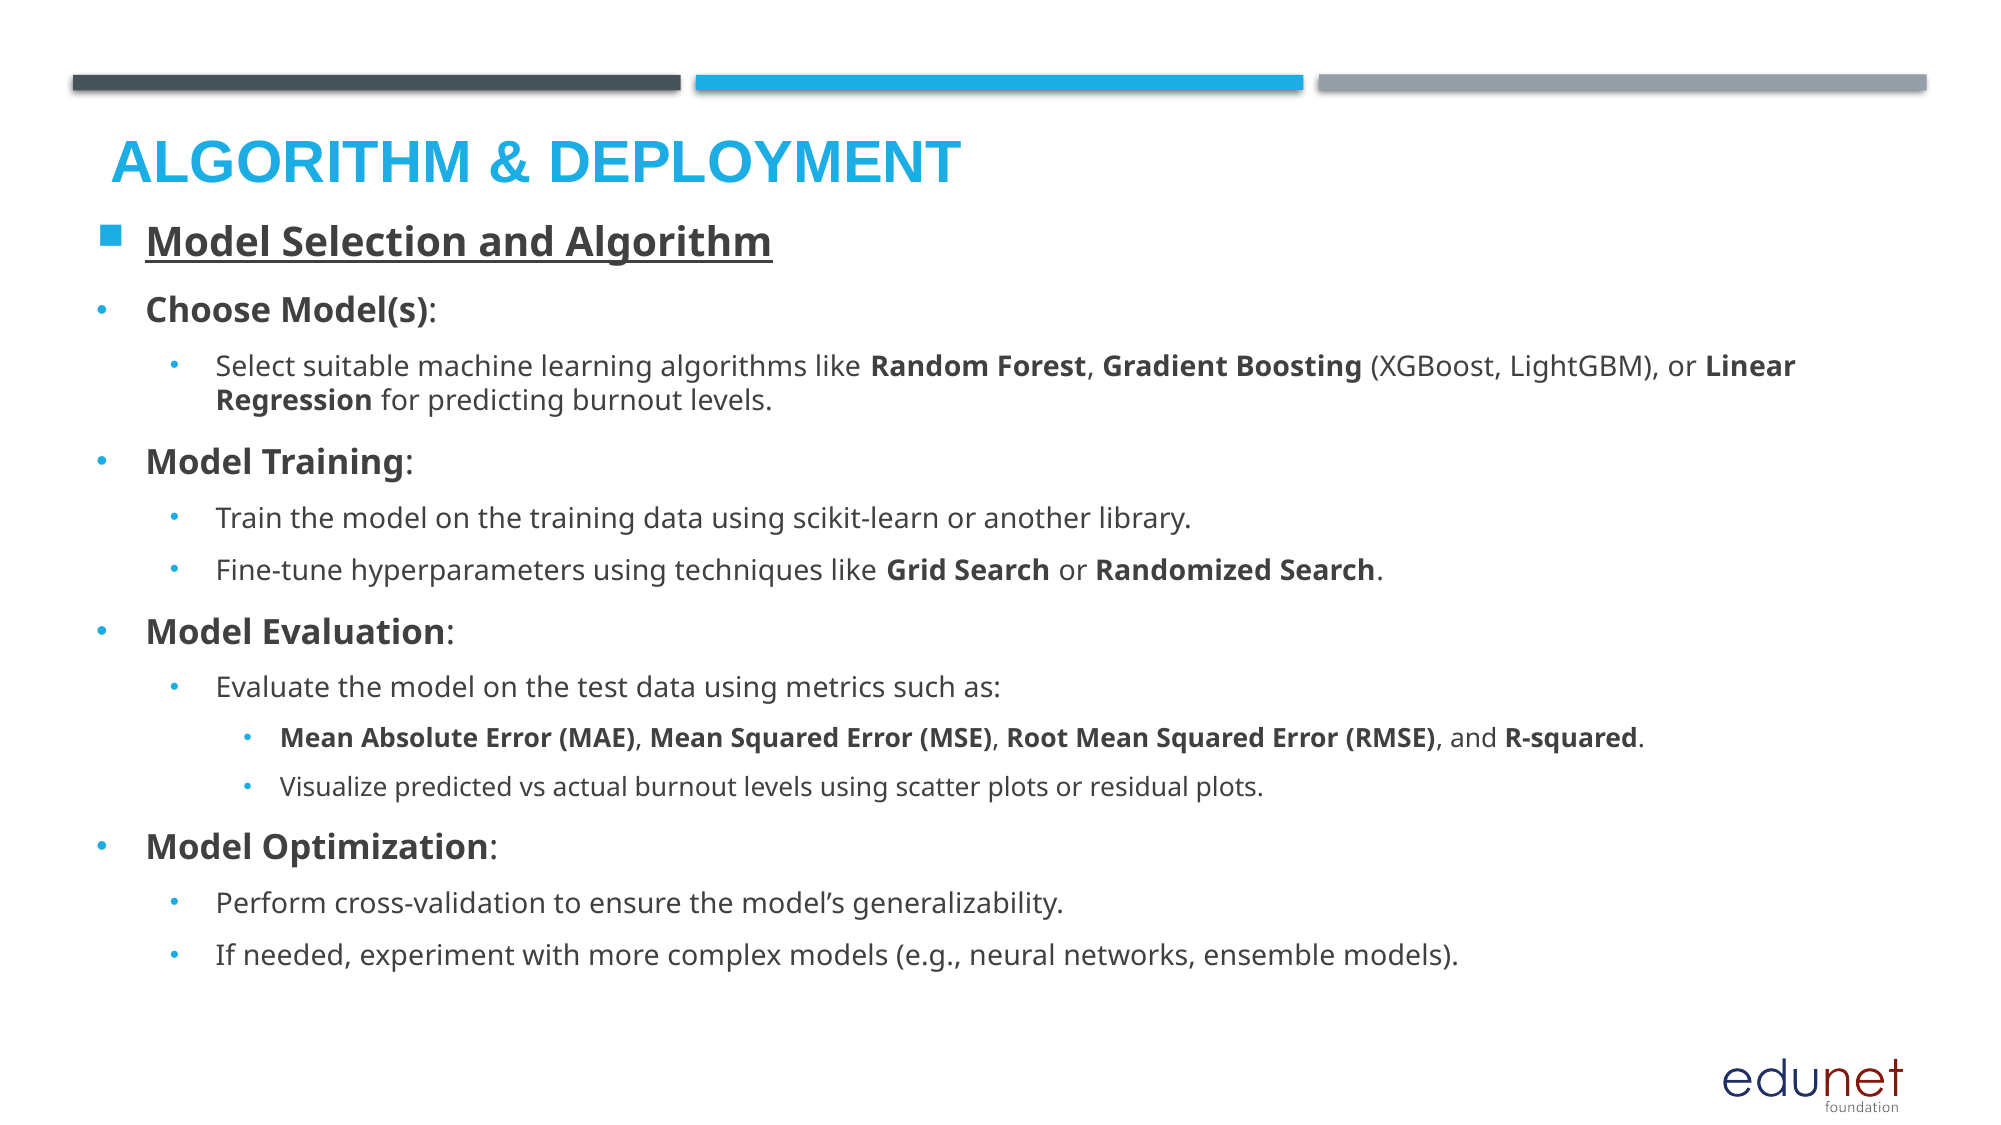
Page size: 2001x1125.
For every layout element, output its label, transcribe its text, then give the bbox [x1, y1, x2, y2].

list Model Selection and Algorithm Choose Model(s): Select suitable machine learning algorithms like Random Forest, Gradient Boosting (XGBoost, LightGBM), or Linear Regression for predicting burnout levels. Model Training: Train the model on the training data using scikit-learn or another library. Fine-tune hyperparameters using techniques like Grid Search or Randomized Search. Model Evaluation: Evaluate the model on the test data using metrics such as: Mean Absolute Error (MAE), Mean Squared Error (MSE), Root Mean Squared Error (RMSE), and R-squared. Visualize predicted vs actual burnout levels using scatter plots or residual plots. Model Optimization: Perform cross-validation to ensure the model’s generalizability. If needed, experiment with more complex models (e.g., neural networks, ensemble models). [81, 202, 1905, 981]
title Algorithm & Deployment [95, 115, 1905, 202]
picture [1719, 1056, 1905, 1116]
